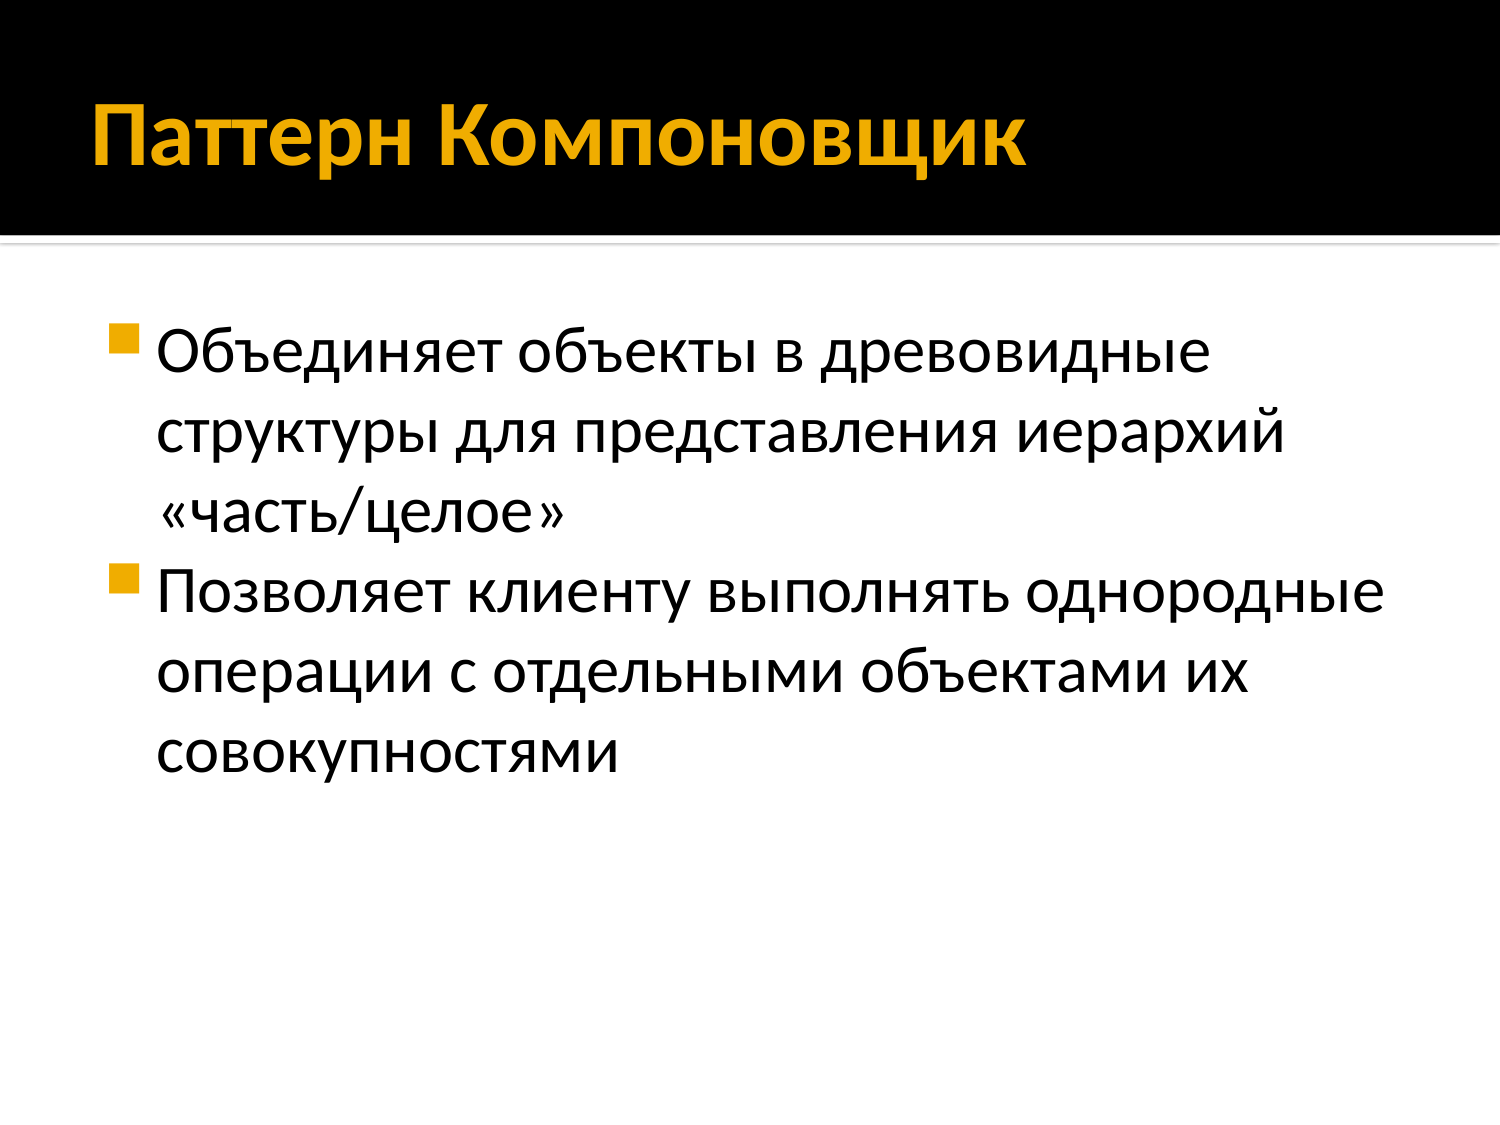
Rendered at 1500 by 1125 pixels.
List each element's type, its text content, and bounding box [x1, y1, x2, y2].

title Паттерн Компоновщик [75, 25, 1425, 231]
list Объединяет объекты в древовидные структуры для представления иерархий «часть/целое» Позволяет клиенту выполнять однородные операции с отдельными объектами их совокупностями [75, 291, 1425, 1050]
